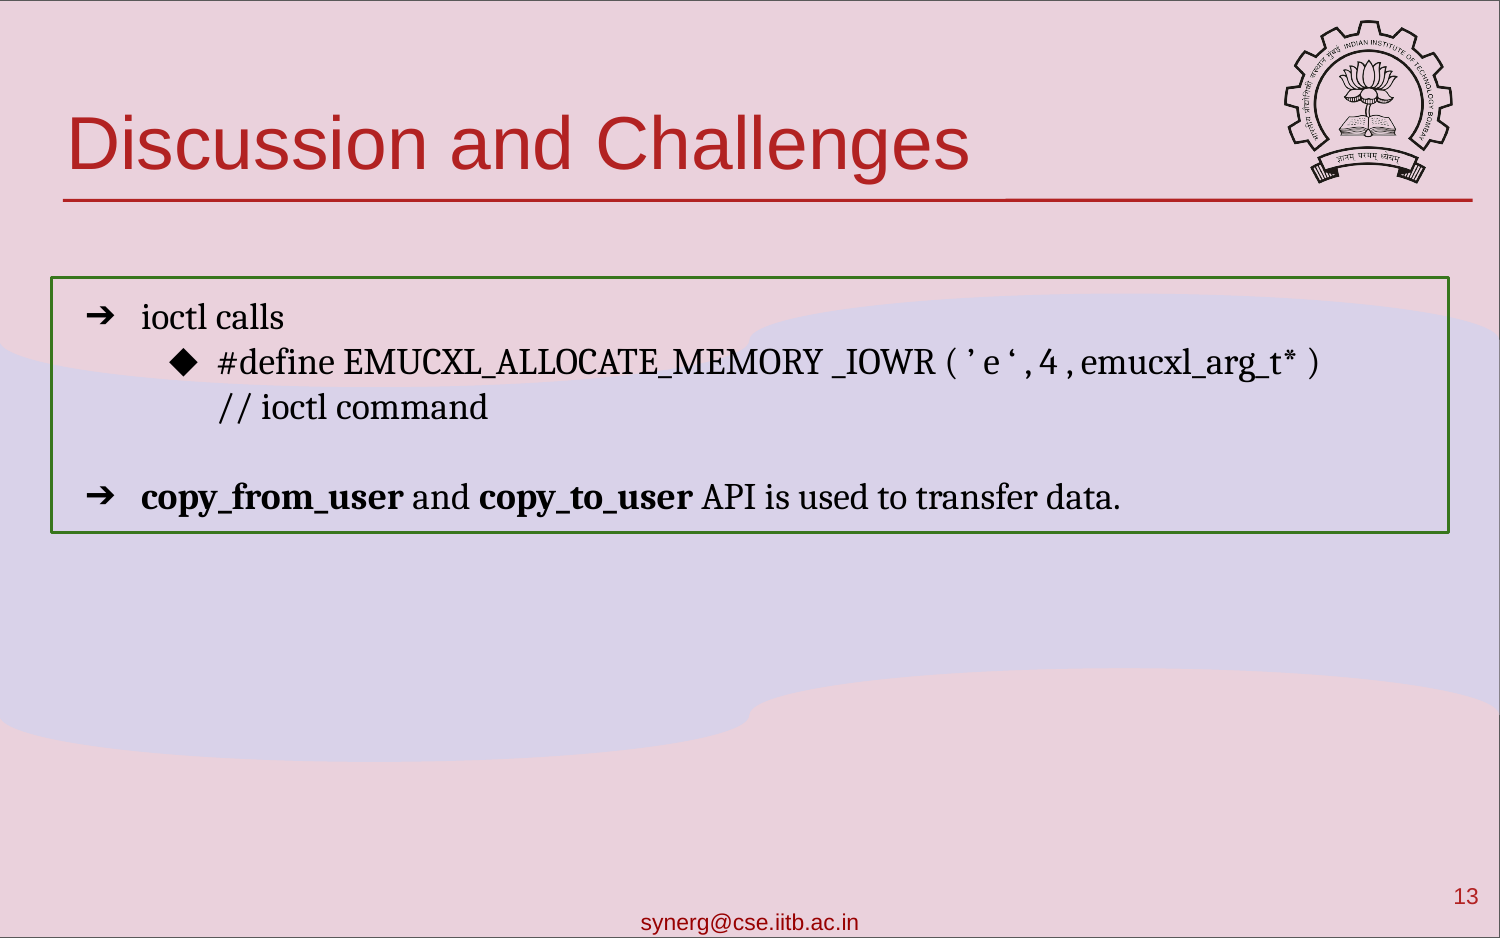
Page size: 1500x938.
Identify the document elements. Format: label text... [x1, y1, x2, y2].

text_box ioctl calls #define EMUCXL_ALLOCATE_MEMORY _IOWR ( ’ e ‘ , 4 , emucxl_arg_t* ) // ioctl command copy_from_user and copy_to_user API is used to transfer data. [51, 277, 1449, 533]
title Discussion and Challenges [51, 79, 1449, 185]
picture [1284, 20, 1453, 184]
slide_number ‹#› [1388, 859, 1494, 932]
